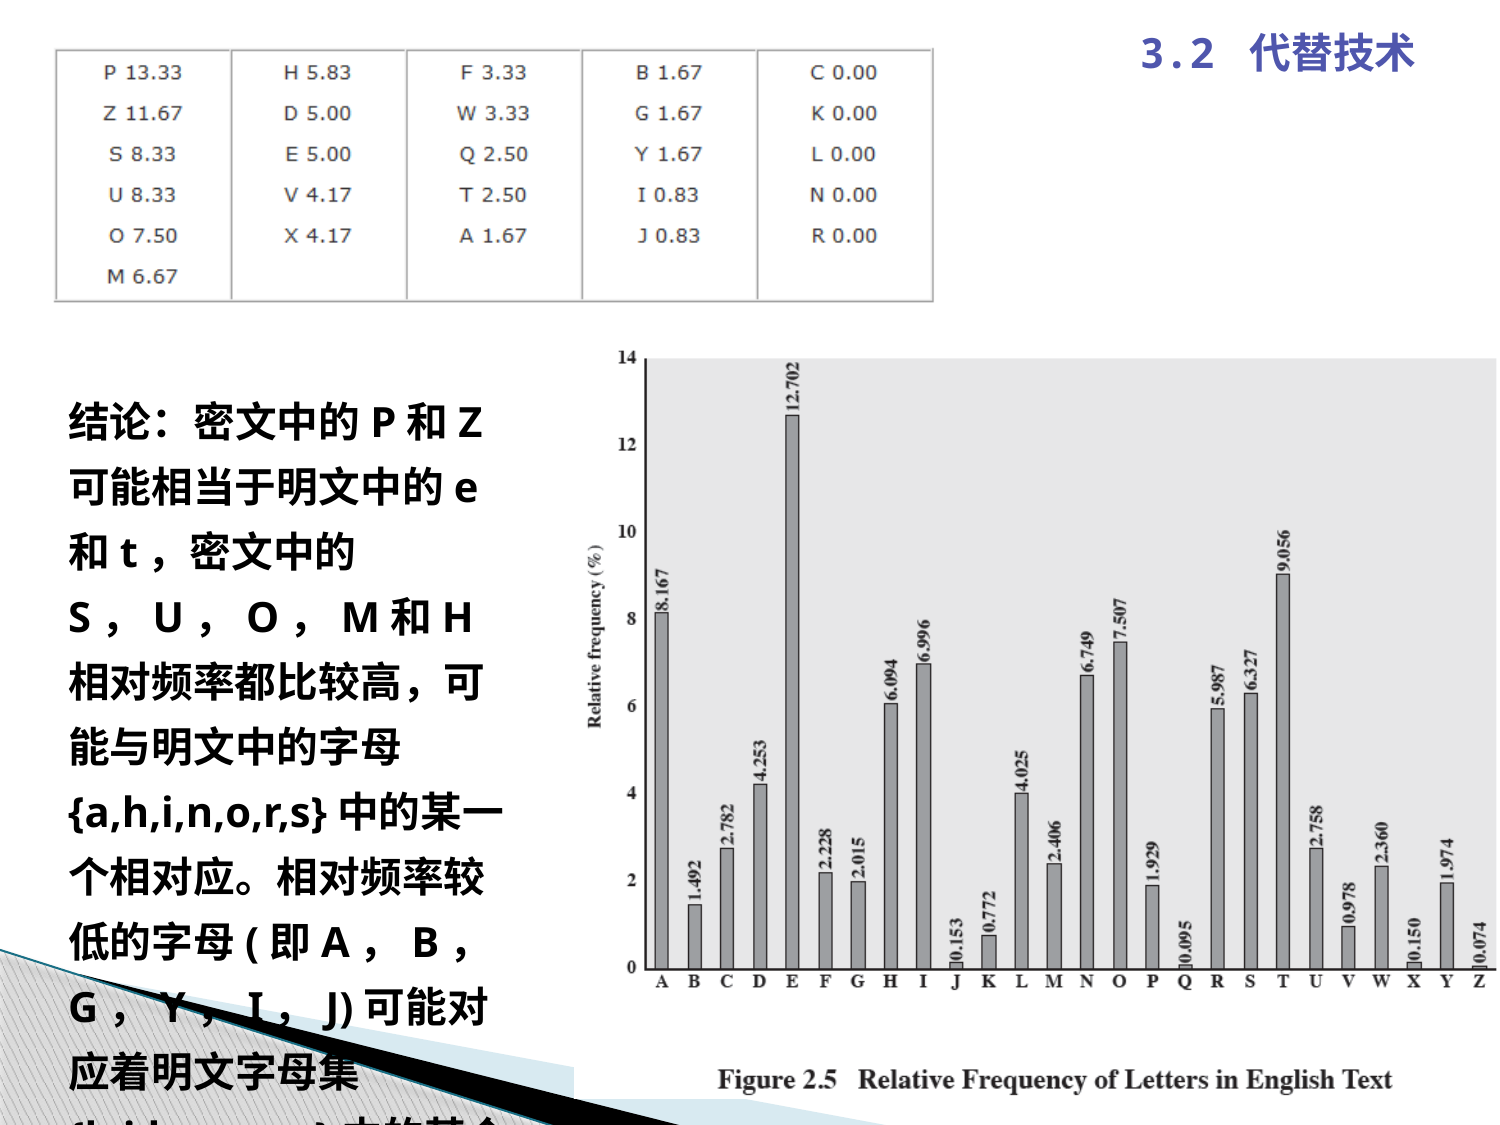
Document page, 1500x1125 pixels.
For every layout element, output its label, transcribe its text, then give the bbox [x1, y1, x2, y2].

picture [48, 42, 945, 323]
text_box 结论：密文中的P和Z可能相当于明文中的e和t，密文中的S，U，O，M和H相对频率都比较高，可能与明文中的字母{a,h,i,n,o,r,s}中的某一个相对应。相对频率较低的字母(即A，B，G，Y，I，J)可能对应着明文字母集{b,j,k,q,v,x,z}中的某个元素。 [53, 373, 538, 1099]
text_box 3.2 代替技术 [1057, 0, 1499, 104]
picture [574, 347, 1500, 1100]
